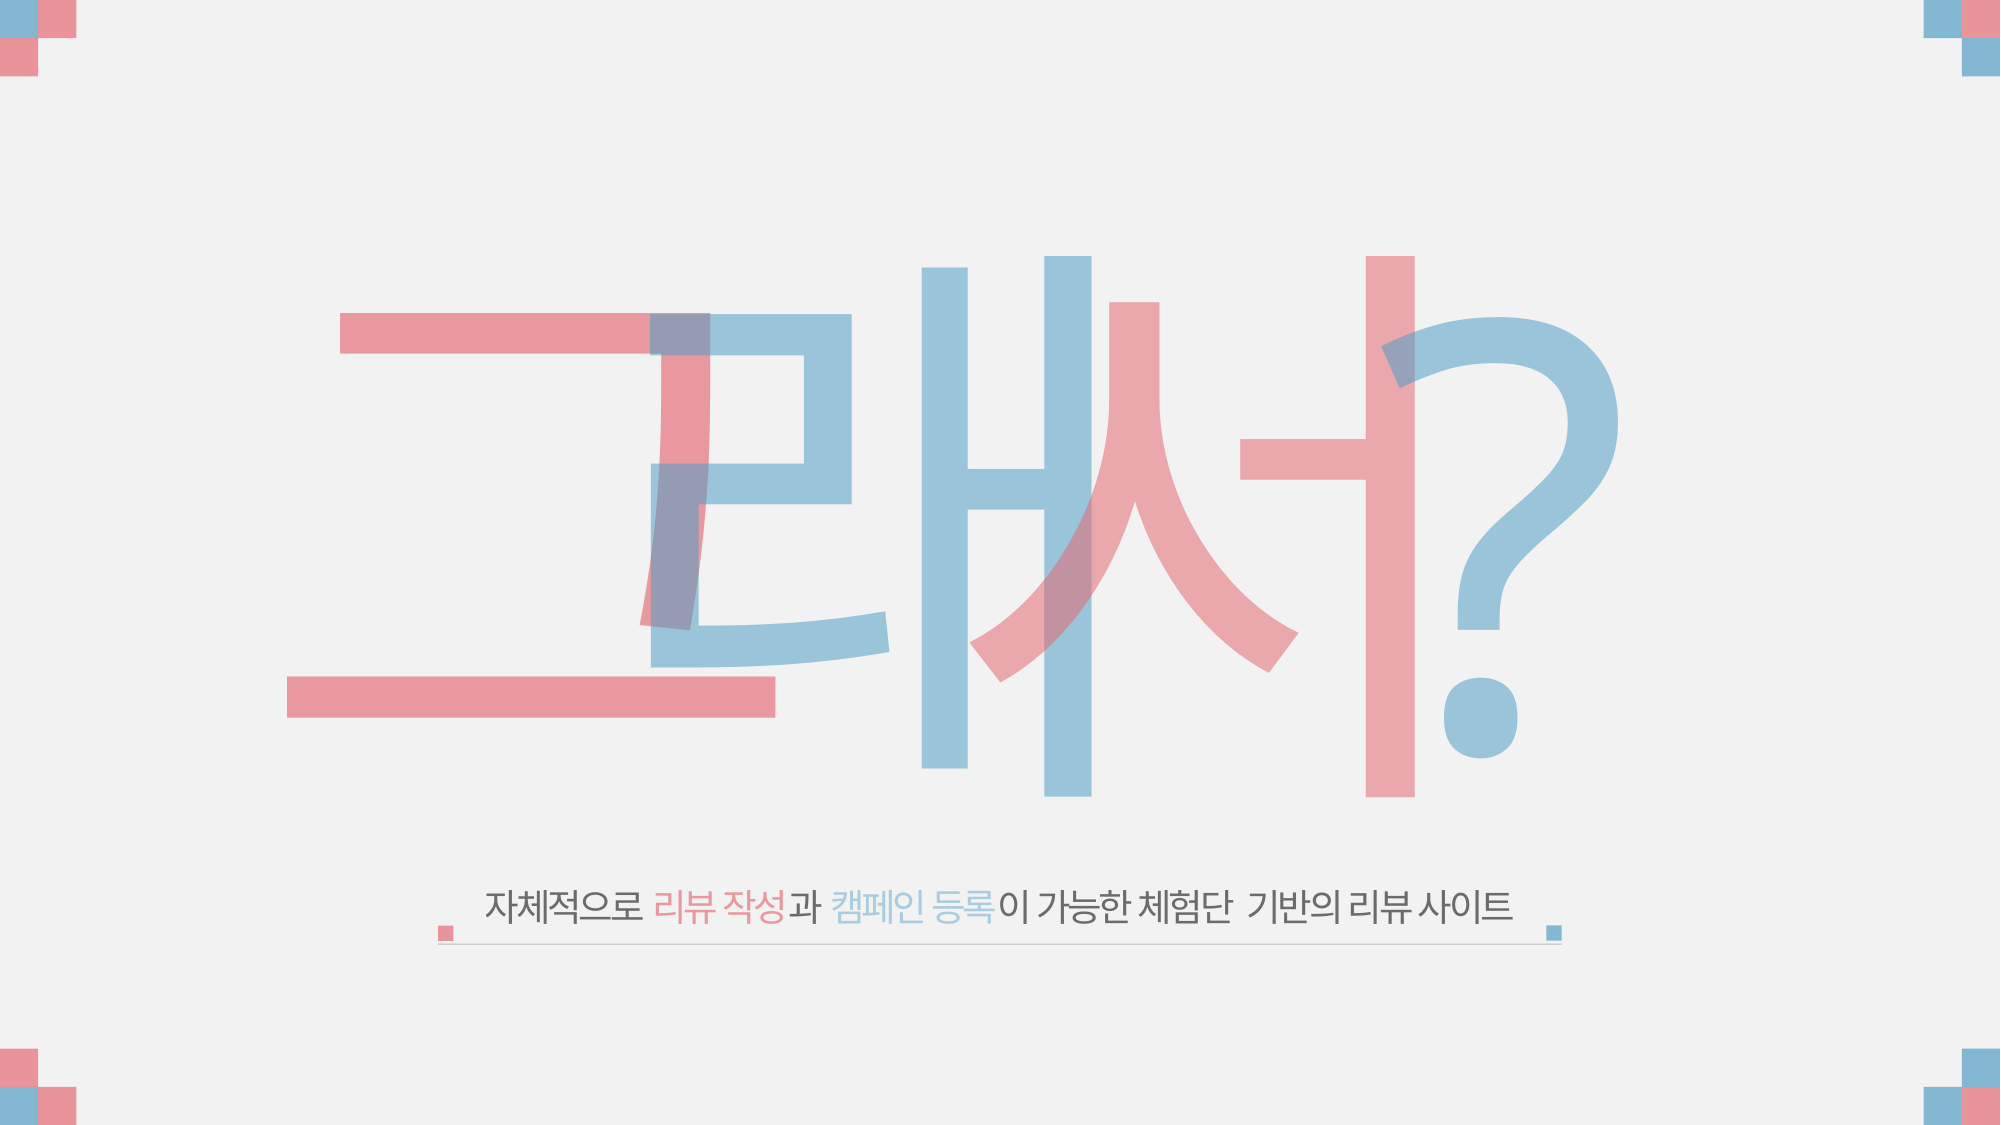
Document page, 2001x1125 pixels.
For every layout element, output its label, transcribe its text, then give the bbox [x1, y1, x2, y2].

text_box [0, 1088, 37, 1125]
text_box [1961, 1048, 2000, 1088]
text_box [37, 1086, 77, 1125]
text_box [1963, 0, 2000, 37]
text_box [1545, 924, 1563, 942]
text_box [0, 0, 37, 37]
text_box 서 [926, 145, 1359, 878]
text_box 자체적으로 리뷰 작성과 캠페인 등록이 가능한 체험단 기반의 리뷰 사이트 [476, 878, 1524, 937]
text_box [1923, 1086, 1963, 1125]
text_box [1961, 37, 2000, 77]
text_box [0, 1048, 39, 1088]
text_box 래 [588, 145, 926, 878]
text_box [1923, 0, 1963, 39]
text_box ? [1359, 145, 1649, 878]
text_box [0, 37, 39, 77]
text_box [37, 0, 77, 39]
text_box [437, 925, 455, 942]
text_box [1963, 1088, 2000, 1125]
text_box 그 [242, 145, 588, 878]
